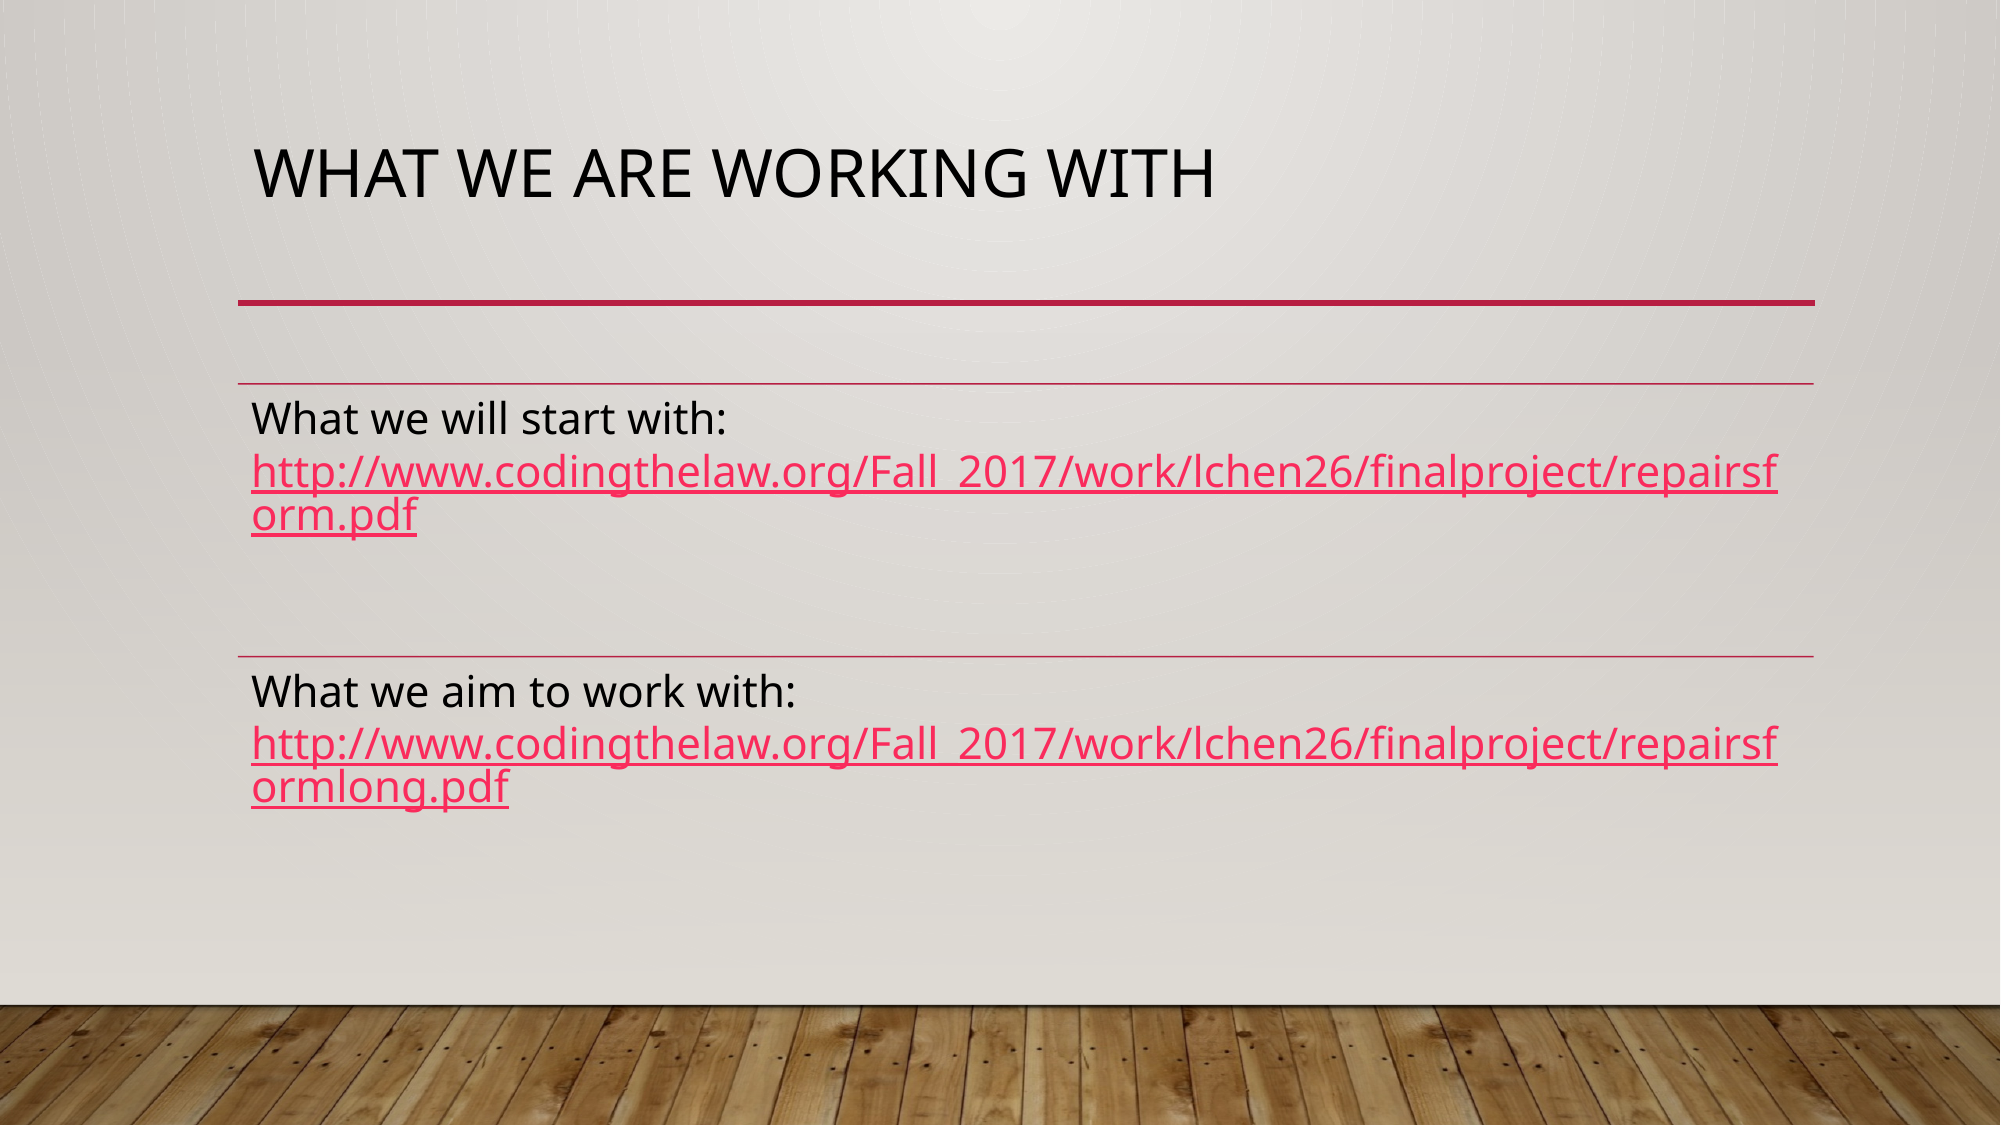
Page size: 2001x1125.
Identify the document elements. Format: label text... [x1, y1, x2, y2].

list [237, 383, 1814, 930]
picture [0, 1005, 2000, 1125]
title What we Are Working With [238, 131, 1814, 305]
